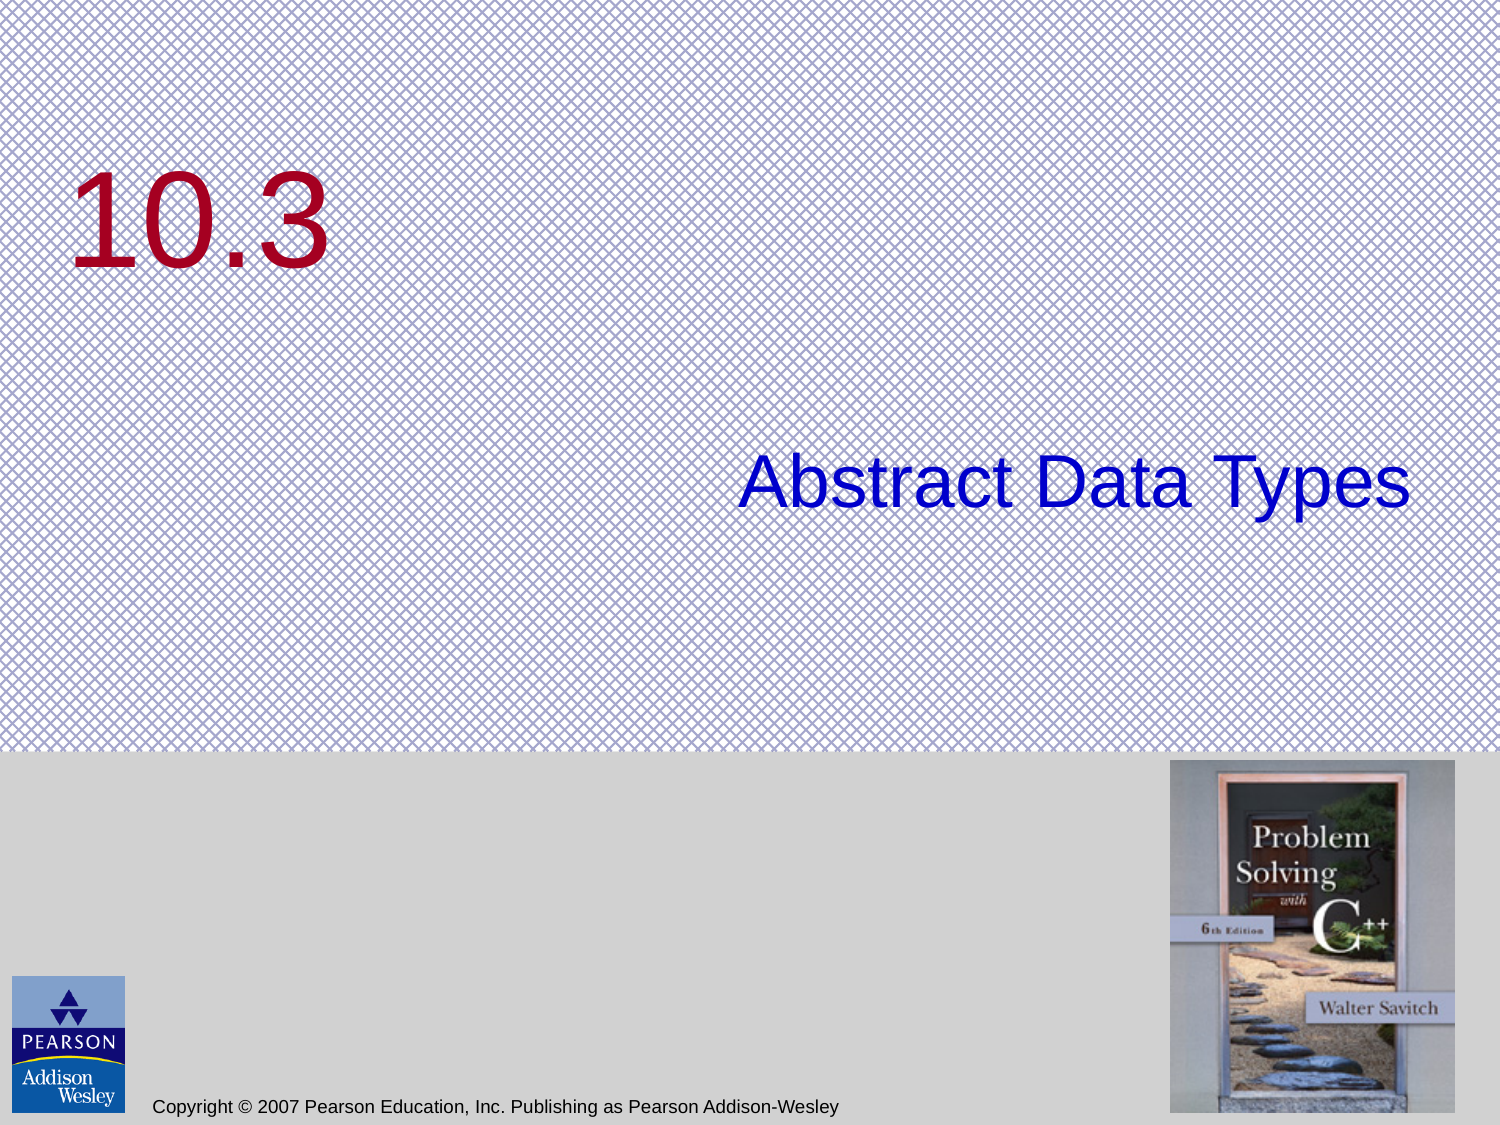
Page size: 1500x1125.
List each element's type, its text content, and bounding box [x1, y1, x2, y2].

picture [1170, 760, 1455, 1113]
subtitle Abstract Data Types [324, 424, 1413, 738]
footer Copyright © 2007 Pearson Education, Inc. Publishing as Pearson Addison-Wesley [137, 1049, 875, 1125]
title 10.3 [49, 24, 1213, 401]
picture [12, 976, 125, 1113]
